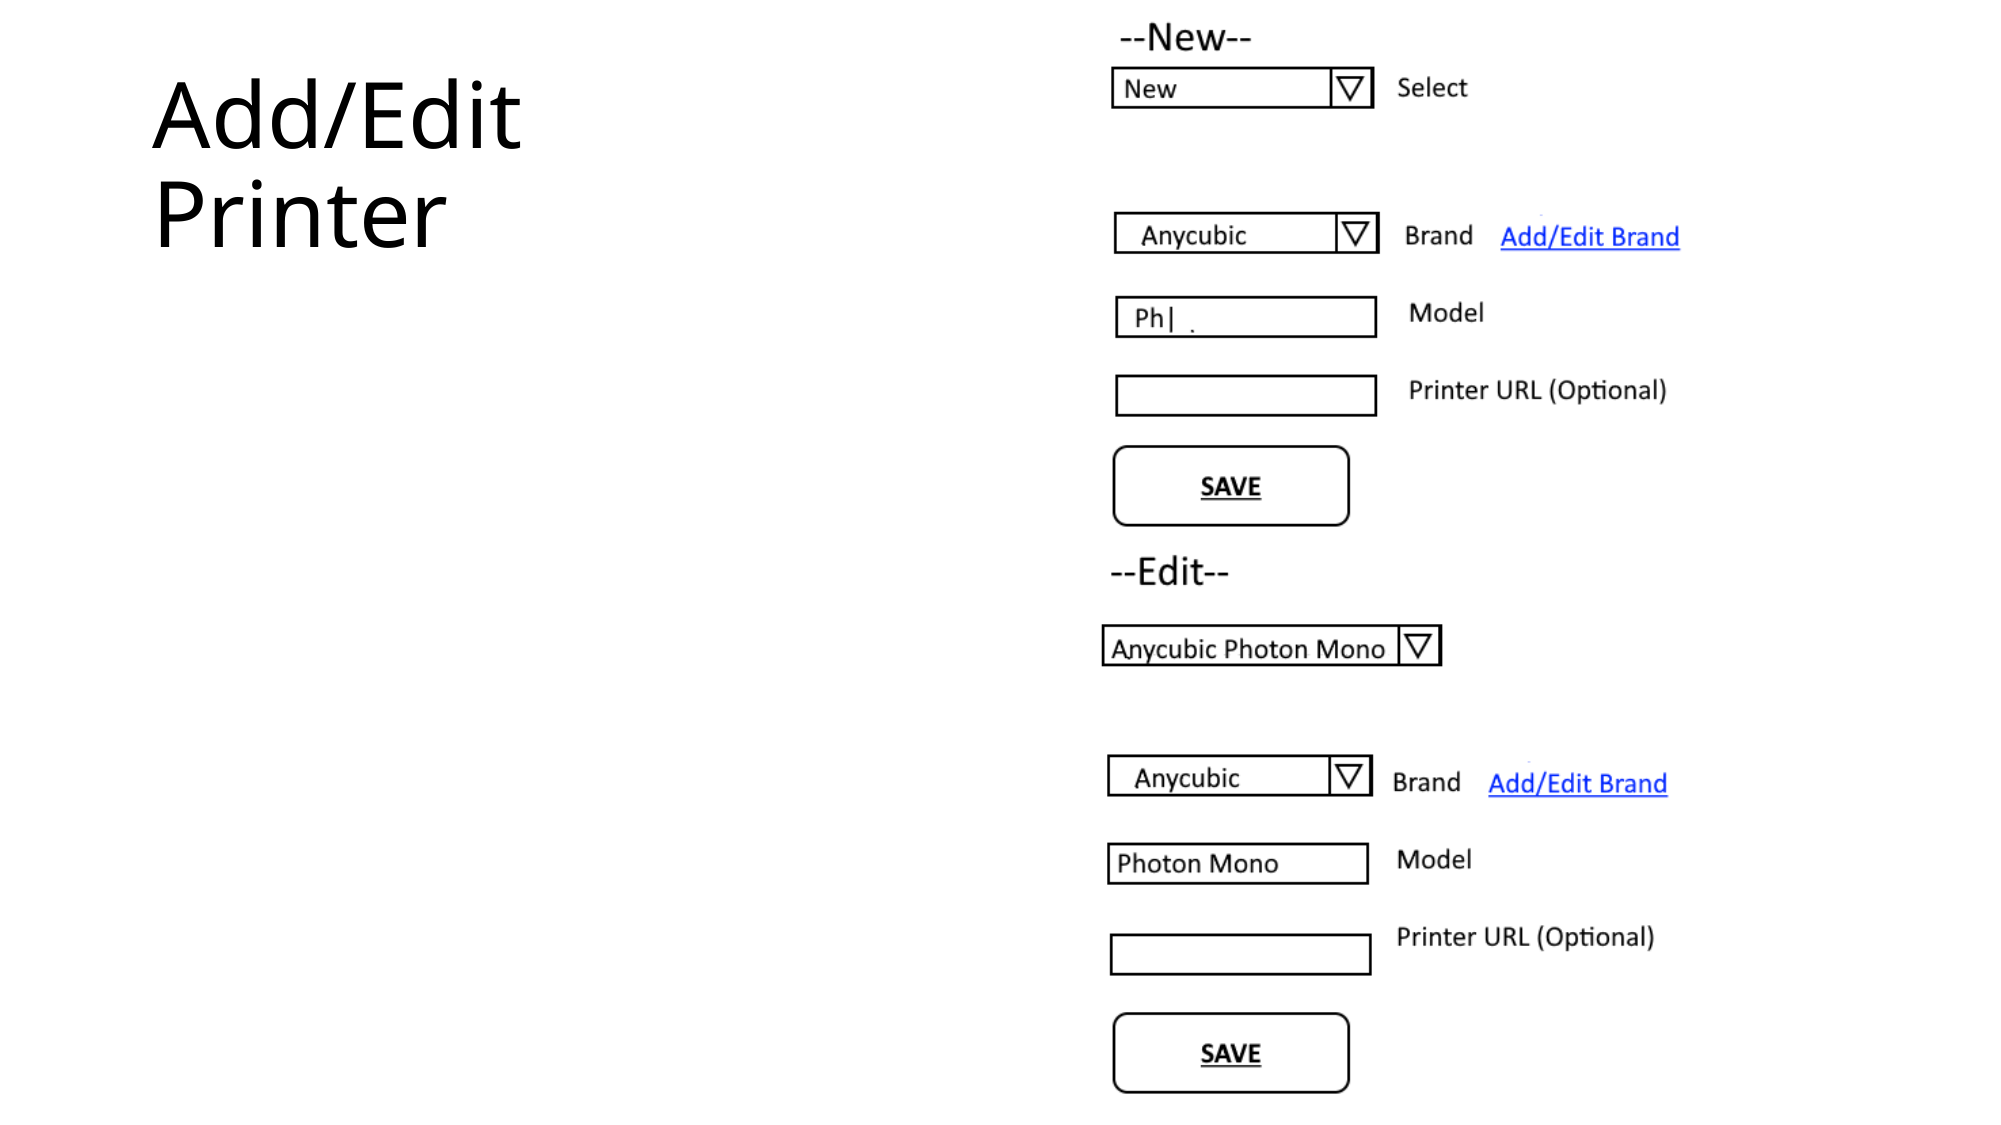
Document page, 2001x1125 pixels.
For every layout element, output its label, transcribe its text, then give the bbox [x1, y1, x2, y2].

picture [1026, 0, 1863, 1125]
title Add/Edit Printer [137, 59, 780, 278]
